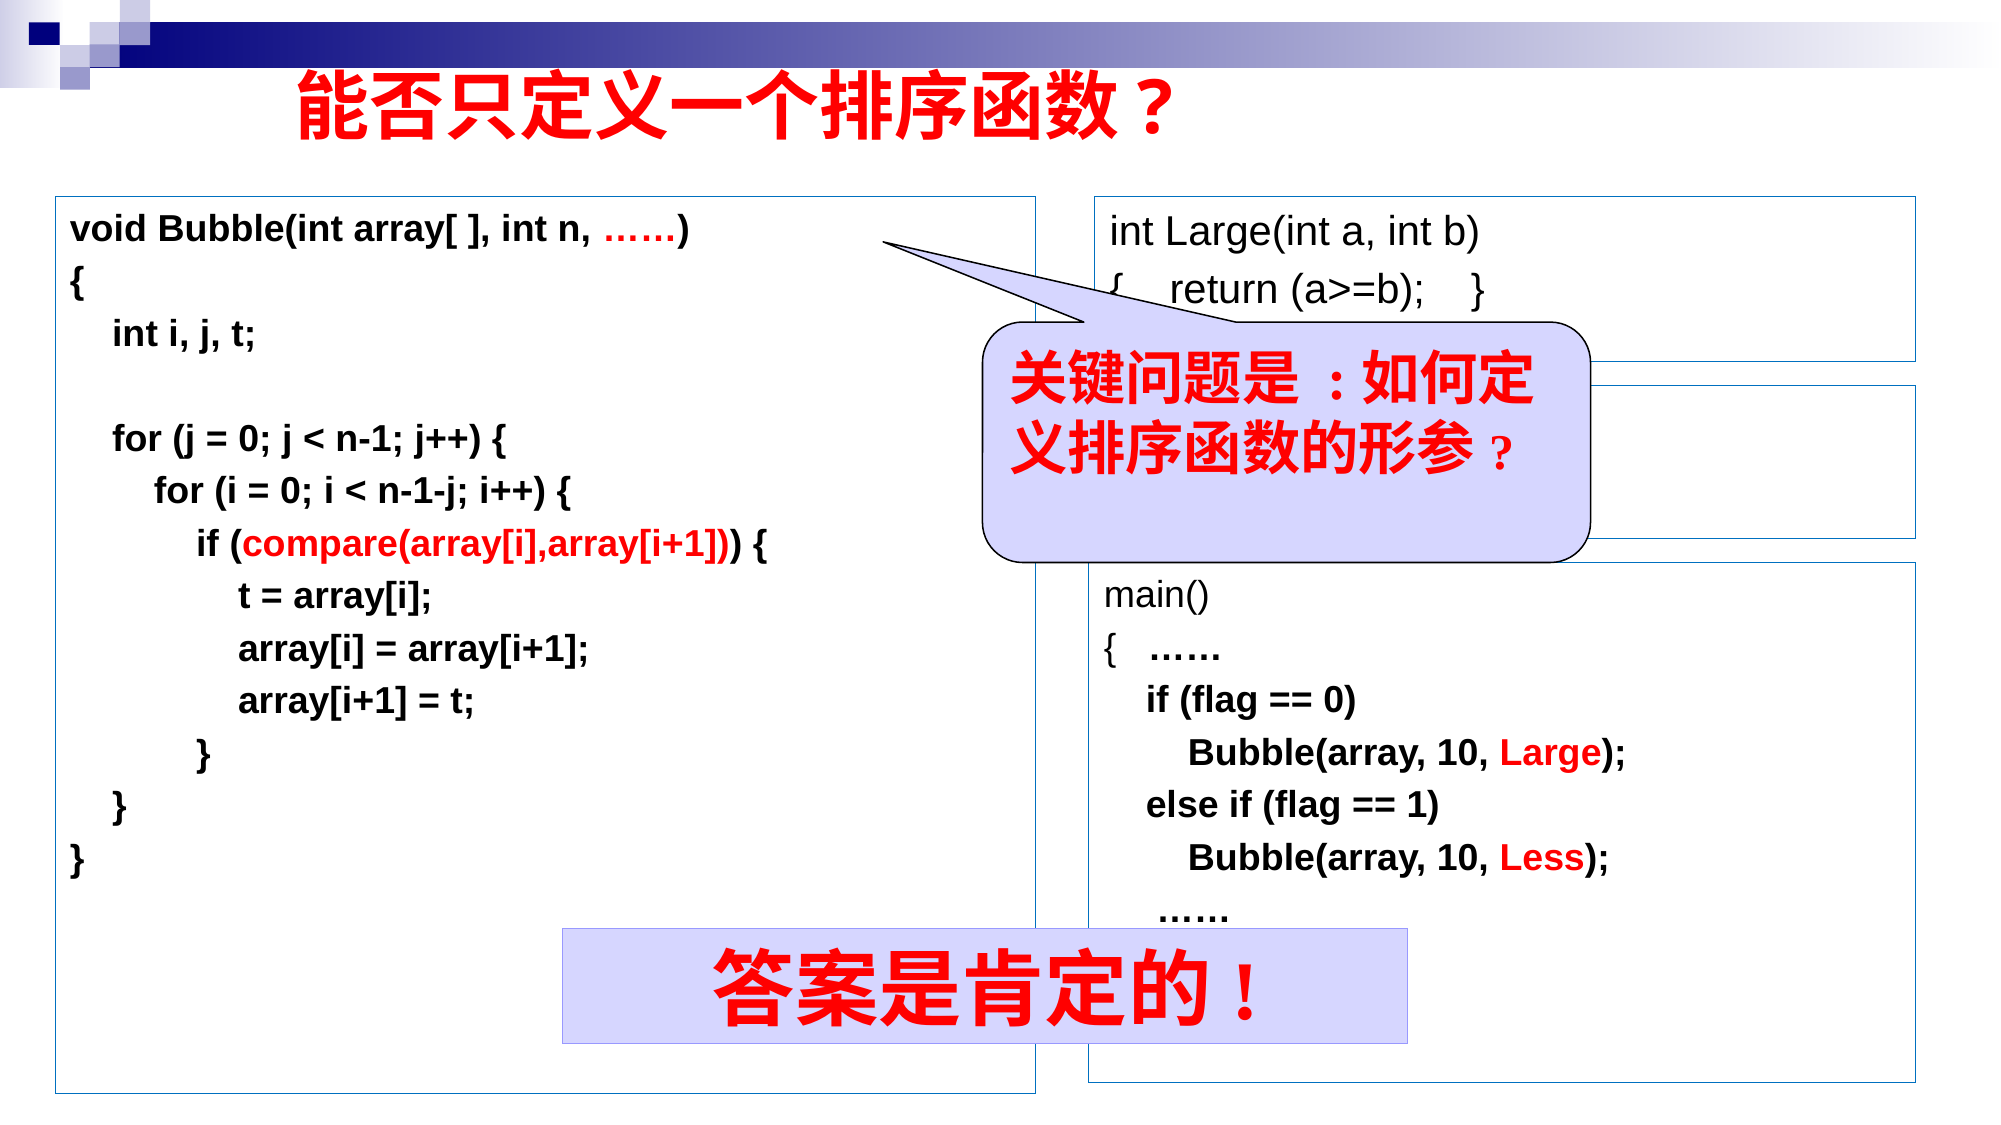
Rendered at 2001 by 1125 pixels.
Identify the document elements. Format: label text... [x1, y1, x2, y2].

list void Bubble(int array[ ], int n, ……) { int i, j, t; for (j = 0; j < n-1; j++) { for (i = 0; i < n-1-j; i++) { if (compare(array[i],array[i+1])) { t = array[i]; array[i] = array[i+1]; array[i+1] = t; } } } [55, 196, 1036, 1094]
text_box int Less(int a, int b) { return (a<b); } [1588, 385, 1916, 539]
text_box 关键问题是 :如何定义排序函数的形参? [883, 241, 1591, 563]
text_box 答案是肯定的! [562, 928, 1408, 1044]
title 能否只定义一个排序函数? [279, 42, 1721, 165]
text_box main() { …… if (flag == 0) Bubble(array, 10, Large); else if (flag == 1) Bubble(array, 10, Less); …… } [1088, 562, 1916, 1083]
text_box int Large(int a, int b) { return (a>=b); } [1094, 196, 1916, 362]
